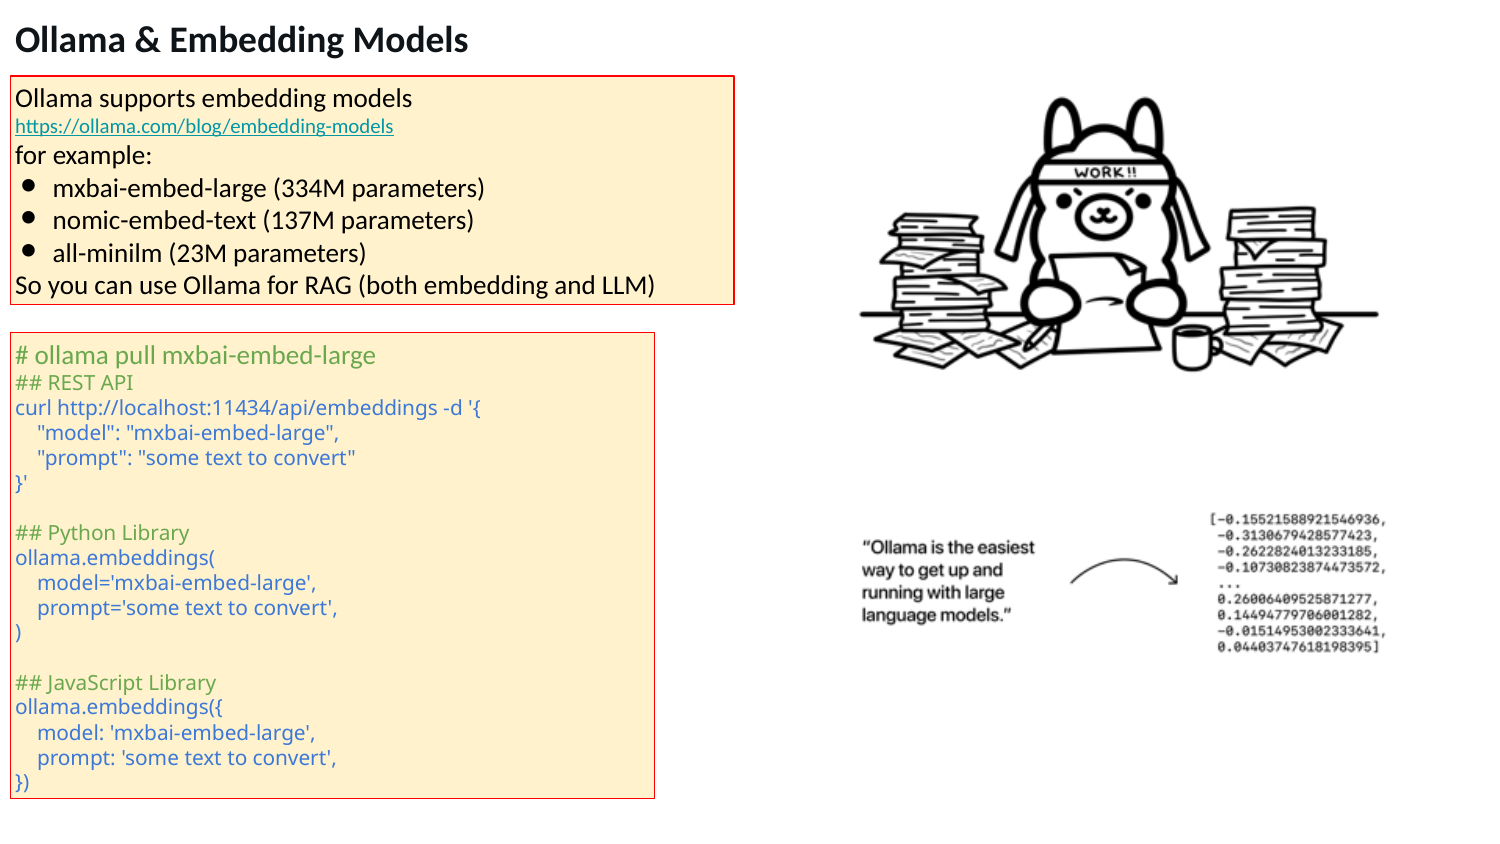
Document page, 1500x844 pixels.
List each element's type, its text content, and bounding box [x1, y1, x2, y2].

picture [849, 494, 1409, 673]
picture [849, 75, 1396, 404]
text_box Ollama supports embedding models https://ollama.com/blog/embedding-models for example: mxbai-embed-large (334M parameters) nomic-embed-text (137M parameters) all-minilm (23M parameters) So you can use Ollama for RAG (both embedding and LLM) [10, 75, 734, 305]
text_box # ollama pull mxbai-embed-large ## REST API curl http://localhost:11434/api/embeddings -d '{ "model": "mxbai-embed-large", "prompt": "some text to convert" }' ## Python Library ollama.embeddings( model='mxbai-embed-large', prompt='some text to convert', ) ## JavaScript Library ollama.embeddings({ model: 'mxbai-embed-large', prompt: 'some text to convert', }) [10, 332, 655, 799]
text_box Ollama & Embedding Models [0, 0, 644, 75]
